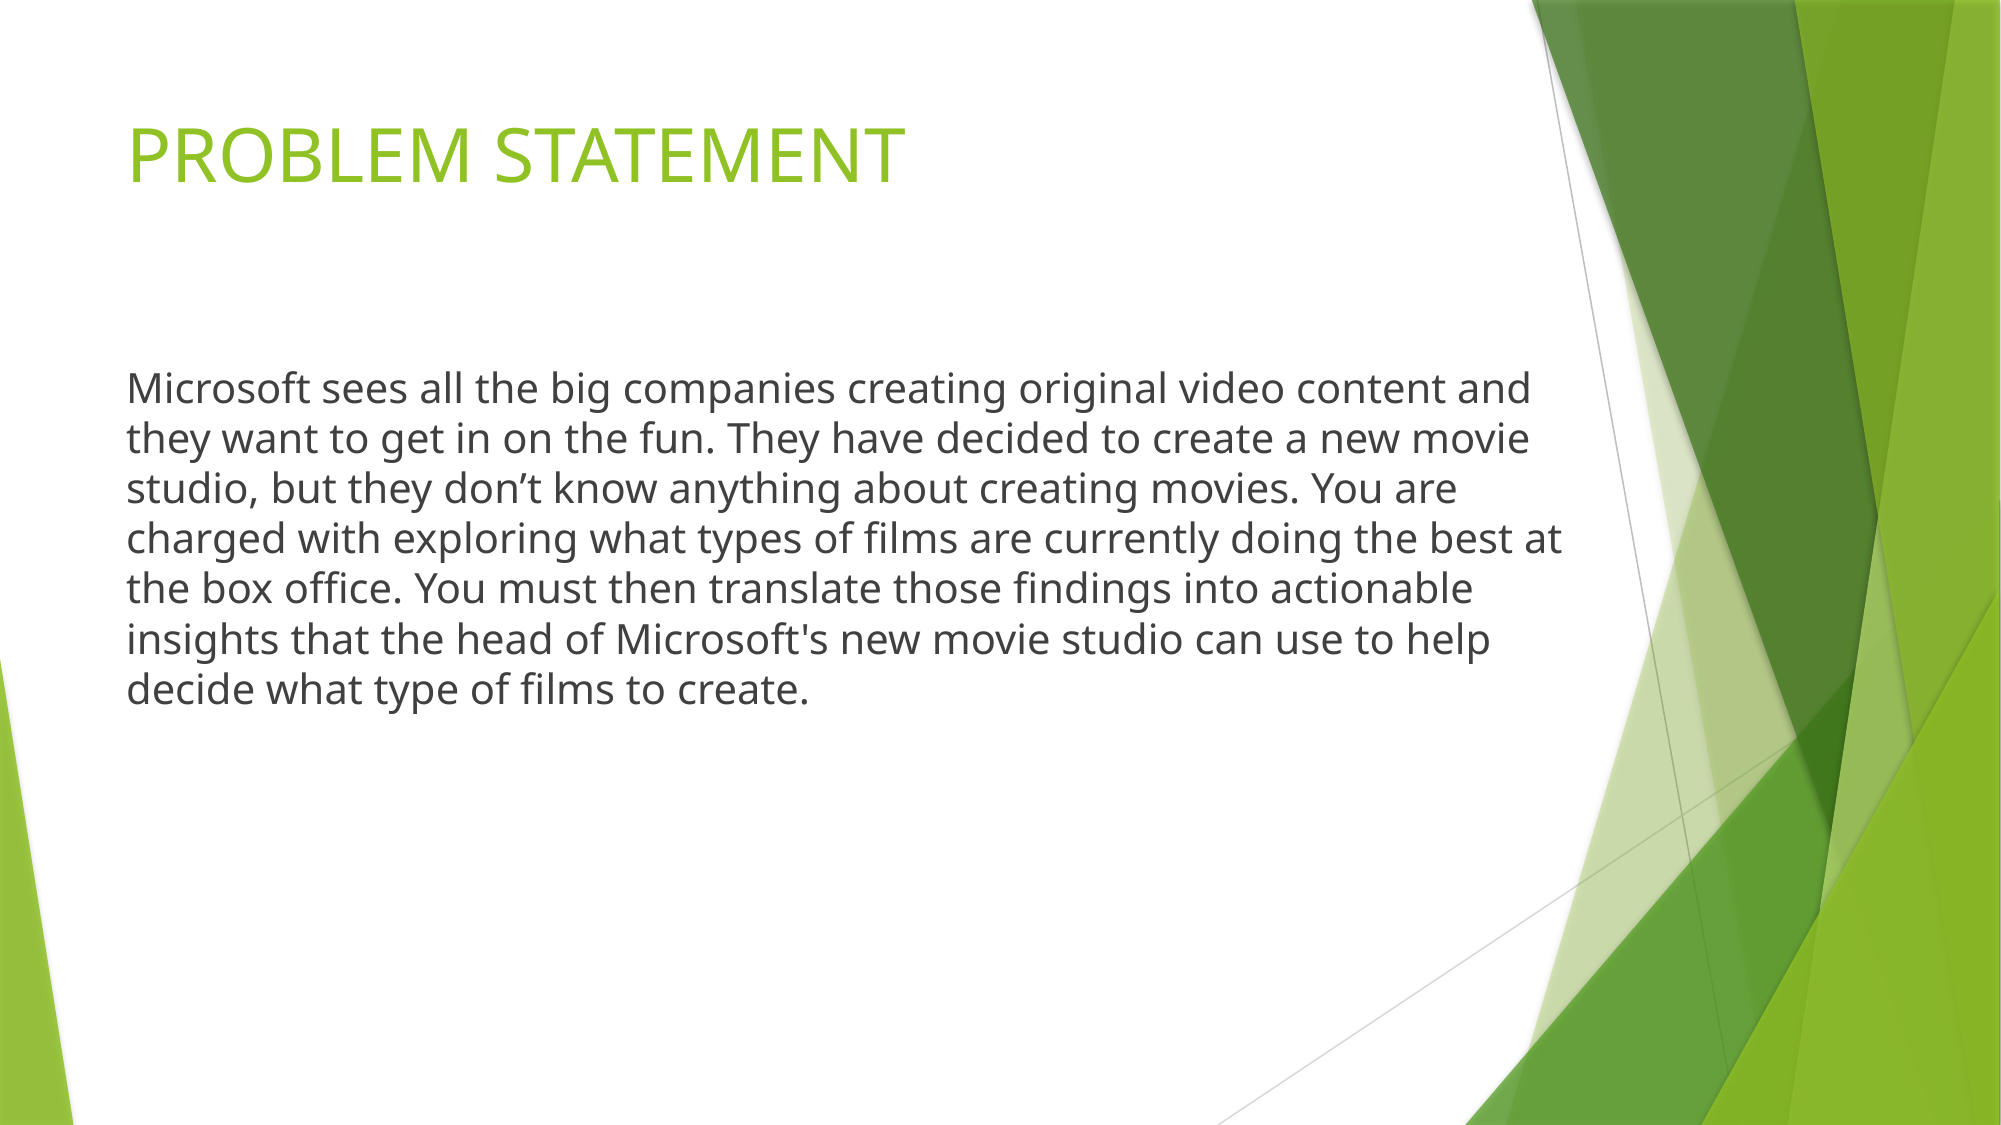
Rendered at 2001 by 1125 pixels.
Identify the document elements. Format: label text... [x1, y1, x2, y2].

list Microsoft sees all the big companies creating original video content and they want to get in on the fun. They have decided to create a new movie studio, but they don’t know anything about creating movies. You are charged with exploring what types of films are currently doing the best at the box office. You must then translate those findings into actionable insights that the head of Microsoft's new movie studio can use to help decide what type of films to create. [111, 354, 1601, 1042]
title PROBLEM STATEMENT [111, 99, 1601, 354]
